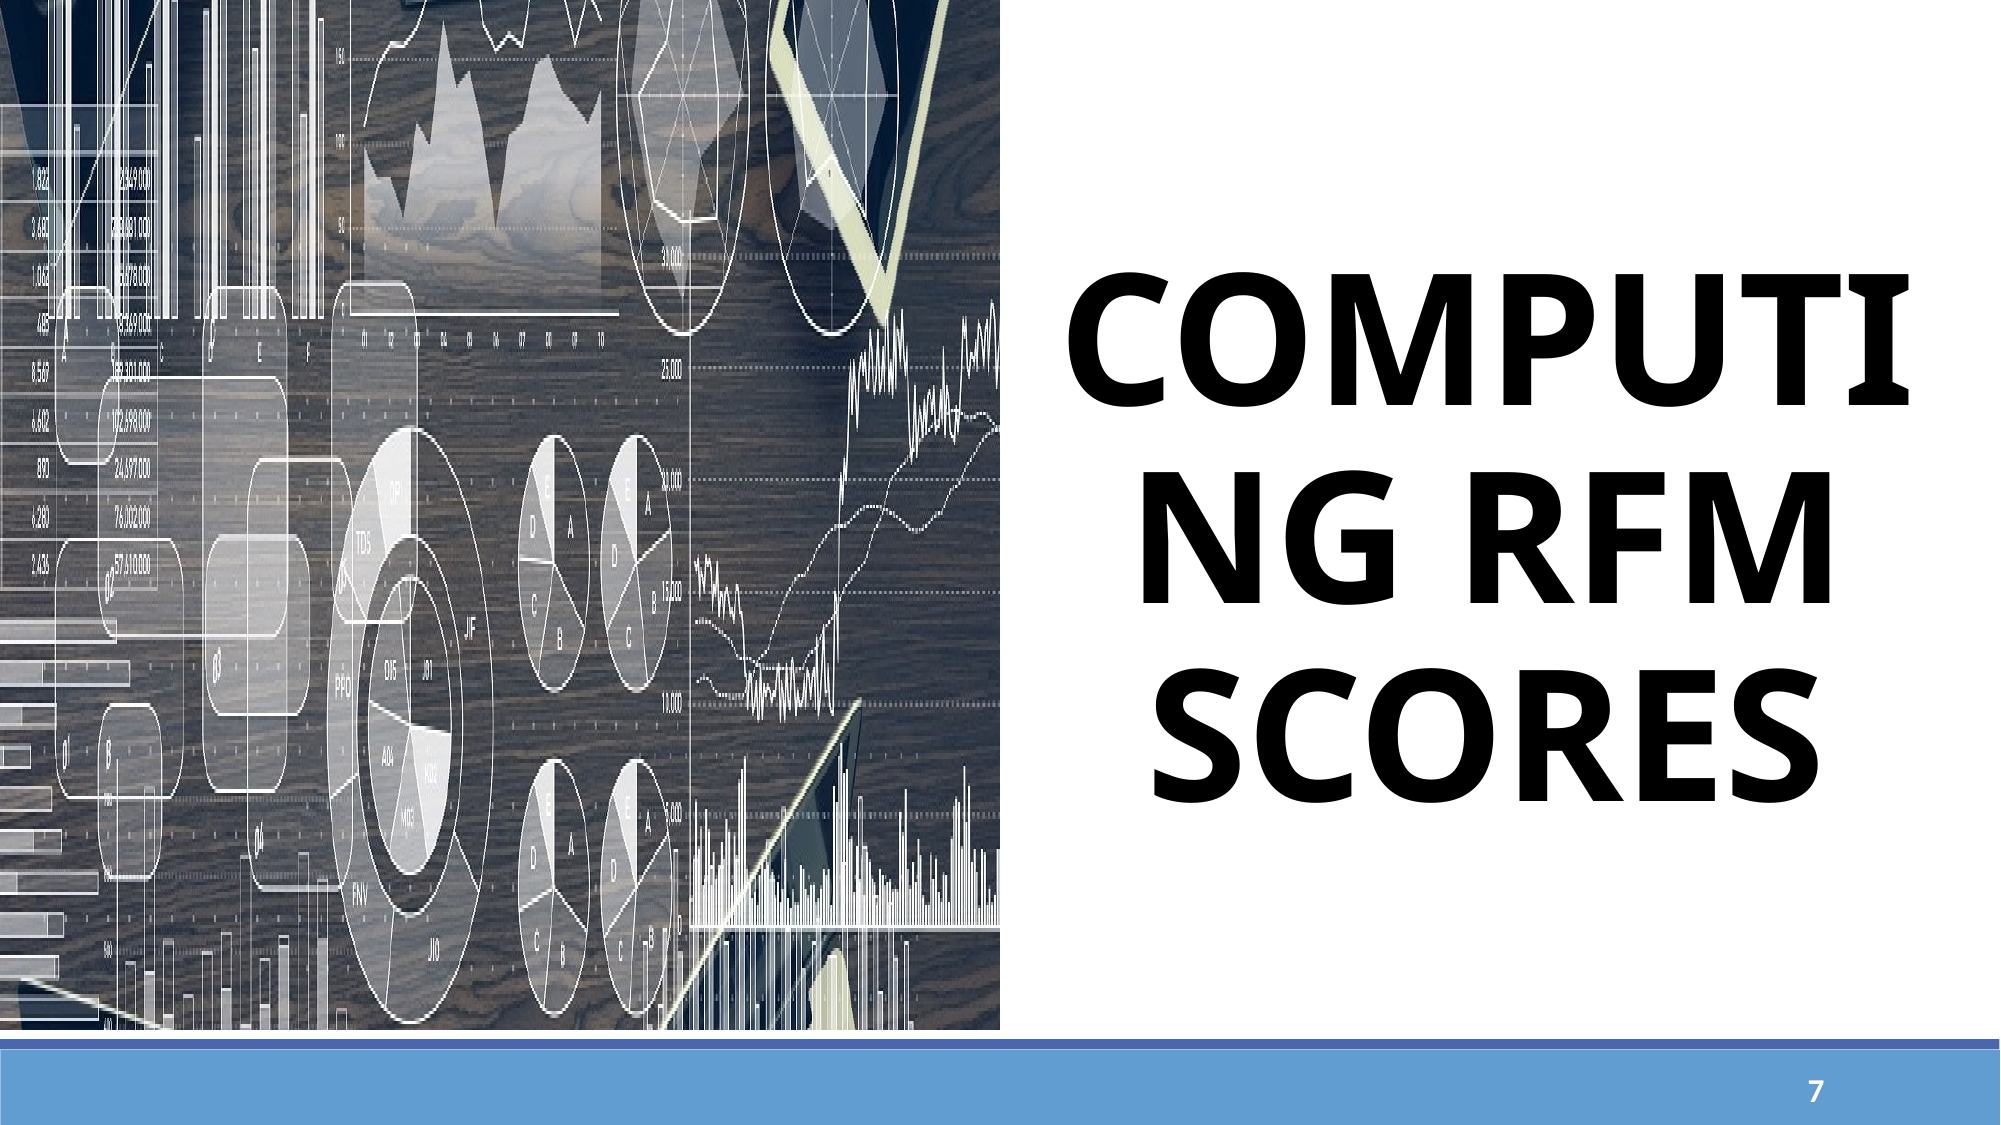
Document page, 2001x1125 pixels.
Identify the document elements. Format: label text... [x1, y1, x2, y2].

slide_number 7 [1624, 1059, 1840, 1120]
text_box COMPUTING RFM SCORES [1008, 239, 1973, 930]
picture [0, 0, 1001, 1030]
